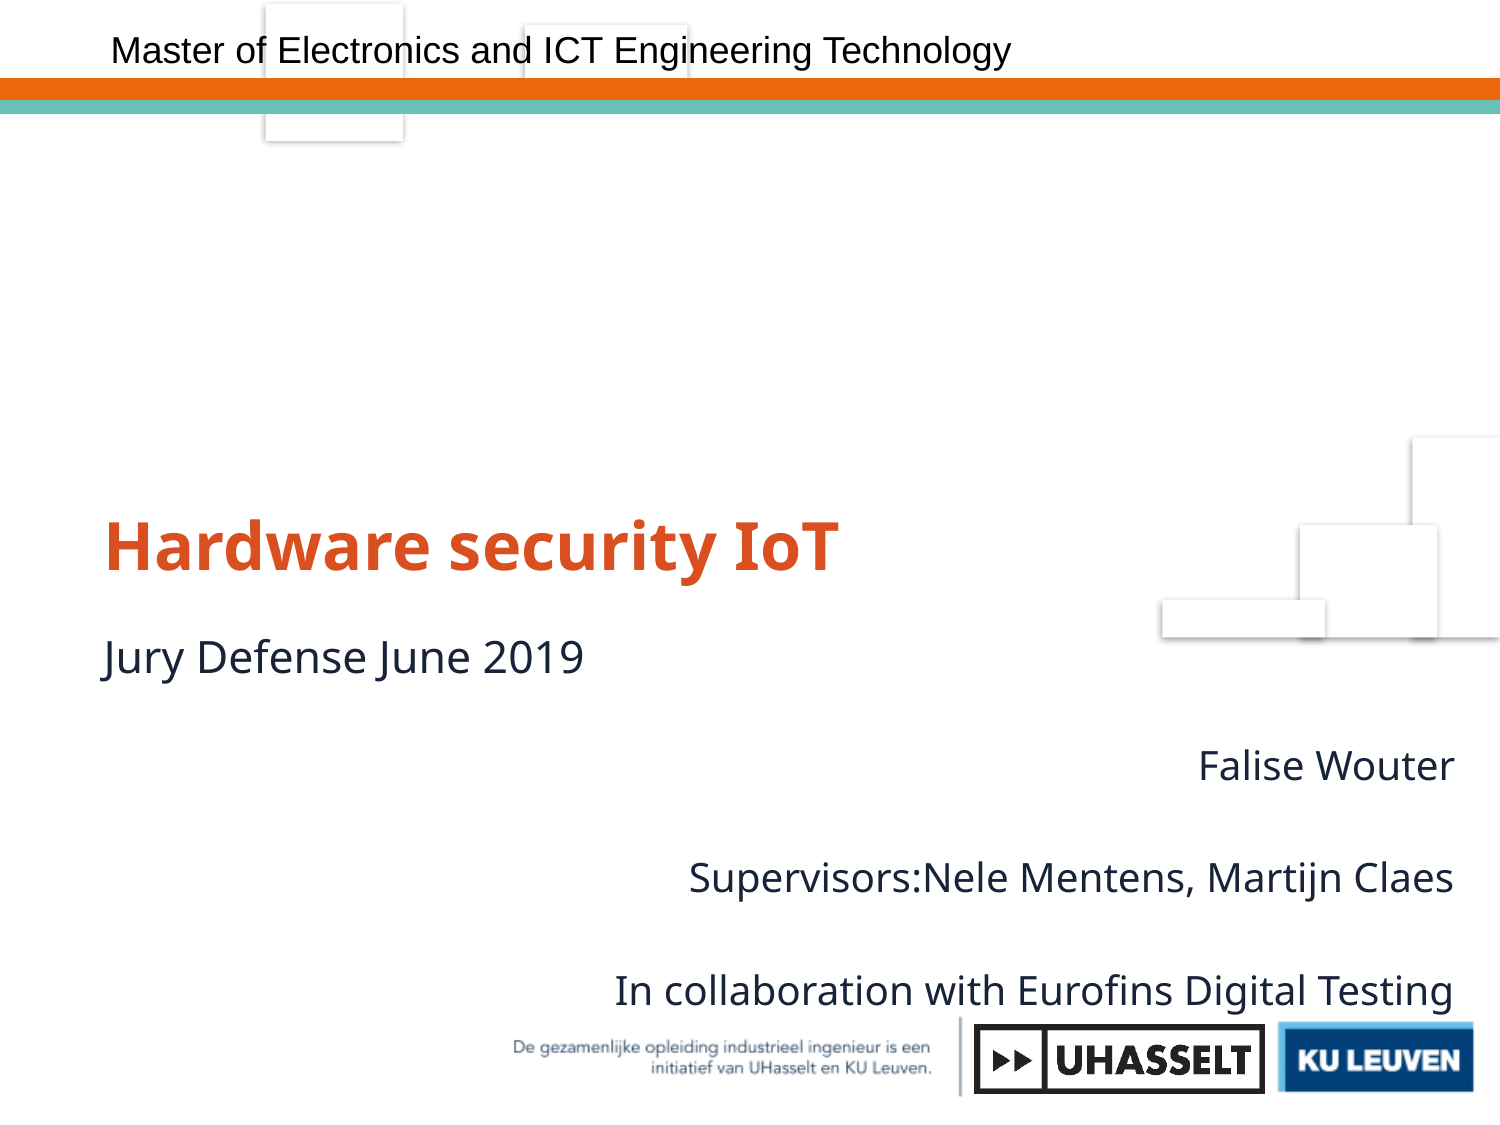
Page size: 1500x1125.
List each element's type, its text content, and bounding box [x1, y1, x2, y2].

subtitle Jury Defense June 2019 Falise Wouter Supervisors:Nele Mentens, Martijn Claes In collaboration with Eurofins Digital Testing [88, 621, 1471, 1024]
text_box Master of Electronics and ICT Engineering Technology [95, 19, 1027, 79]
title Hardware security IoT [88, 491, 1235, 596]
picture [513, 1024, 969, 1106]
picture [974, 1024, 1265, 1094]
picture [1269, 989, 1483, 1106]
